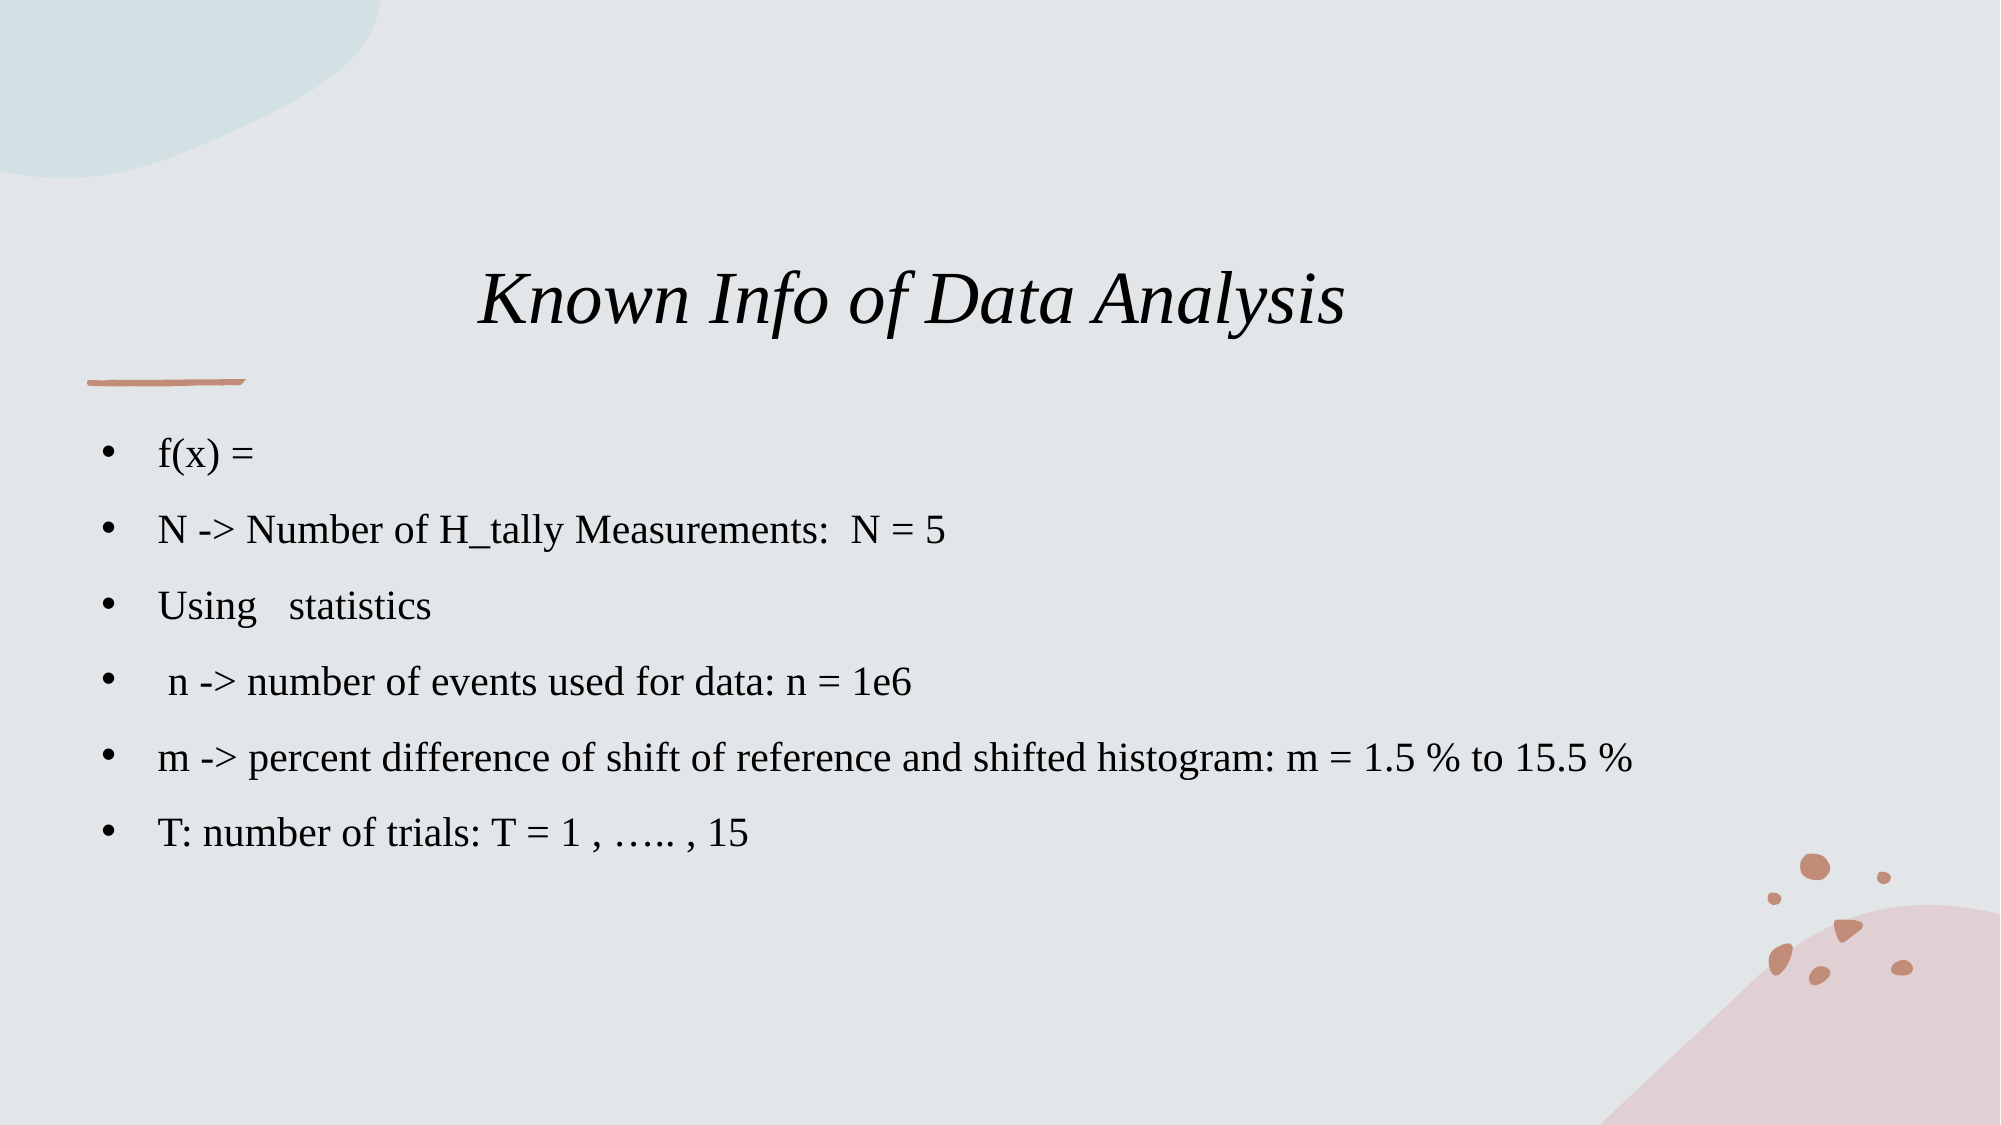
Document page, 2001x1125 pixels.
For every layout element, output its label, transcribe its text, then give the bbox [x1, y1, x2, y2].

title Known Info of Data Analysis [86, 129, 1740, 347]
